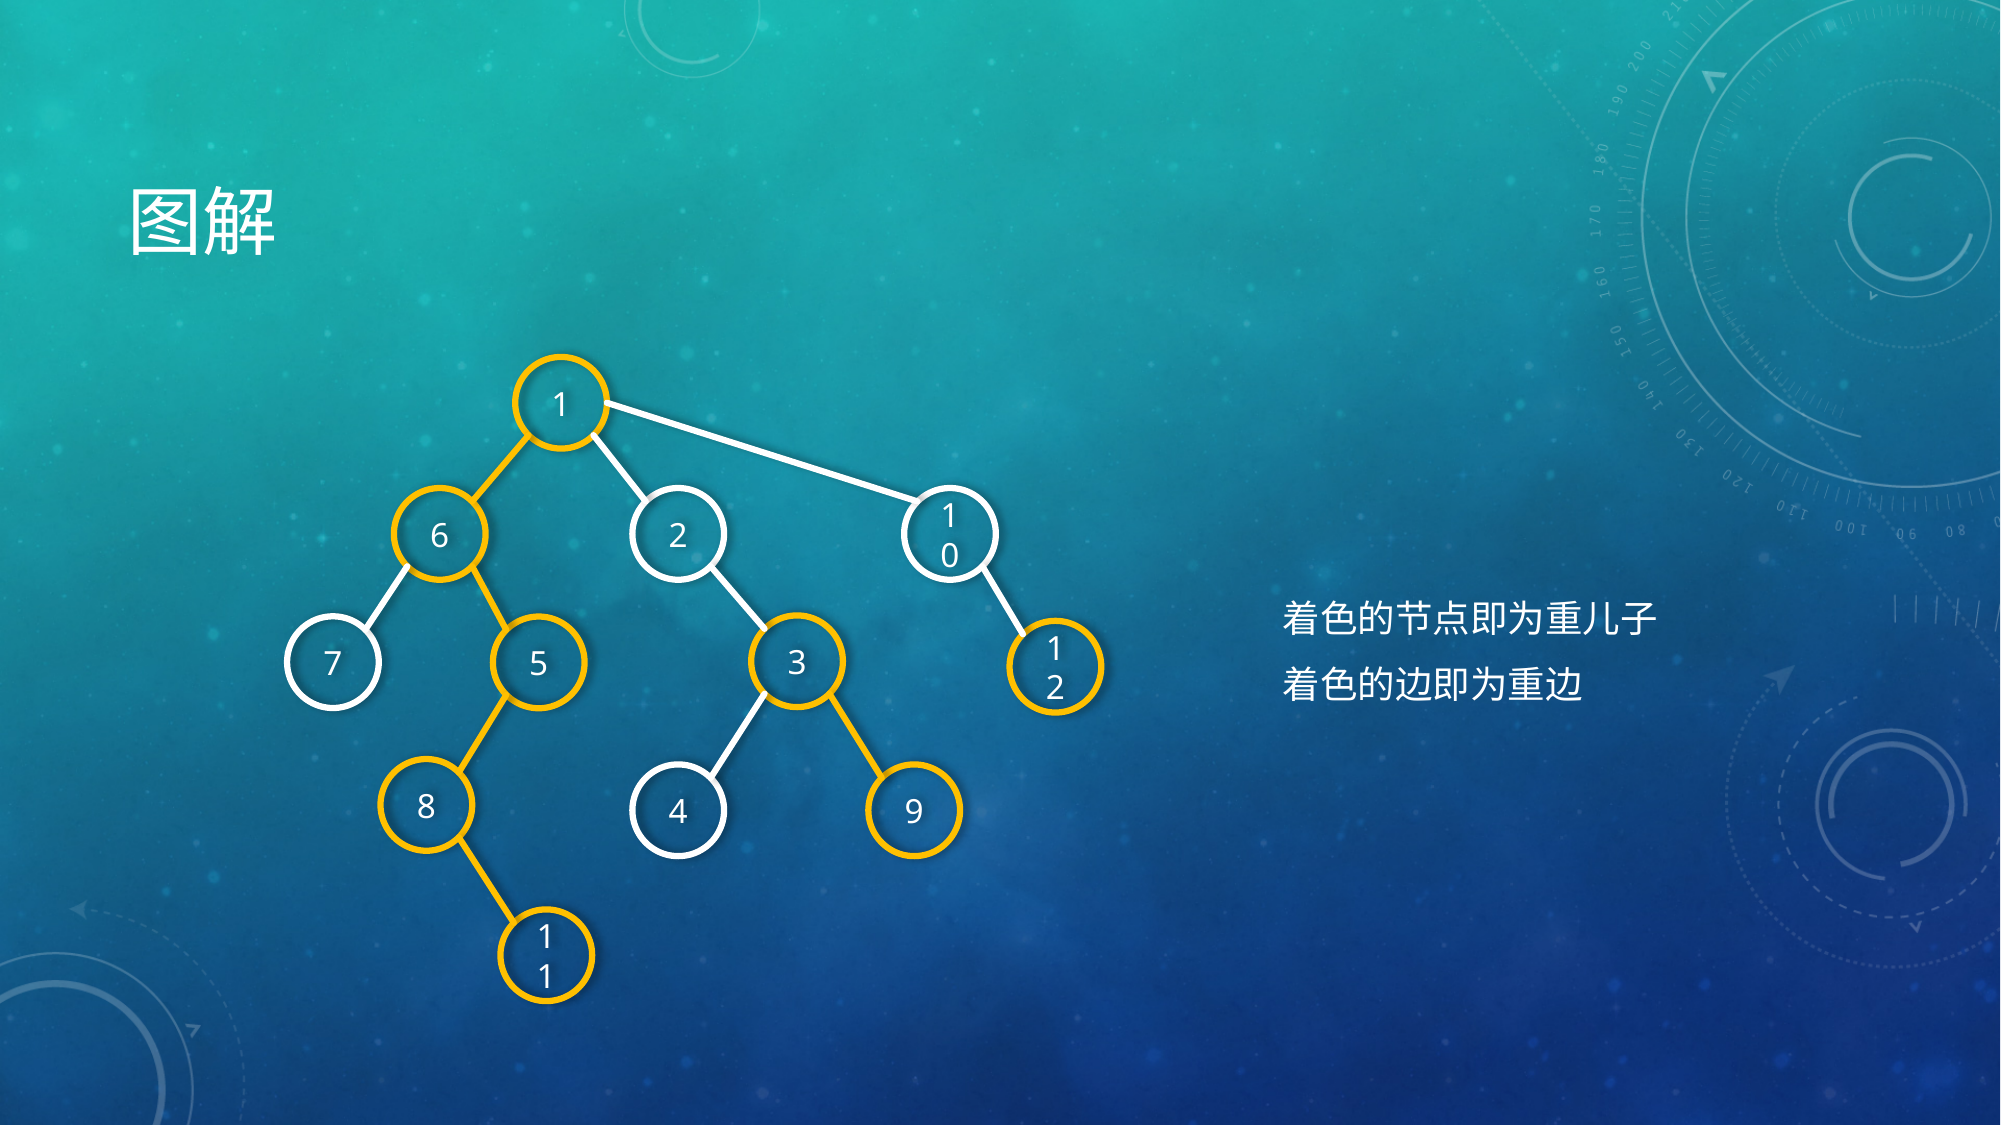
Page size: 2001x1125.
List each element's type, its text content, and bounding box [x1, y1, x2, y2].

picture [0, 0, 2001, 1125]
list 着色的节点即为重儿子 着色的边即为重边 [1267, 351, 1775, 950]
title 图解 [112, 99, 1775, 339]
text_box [286, 356, 1102, 1002]
